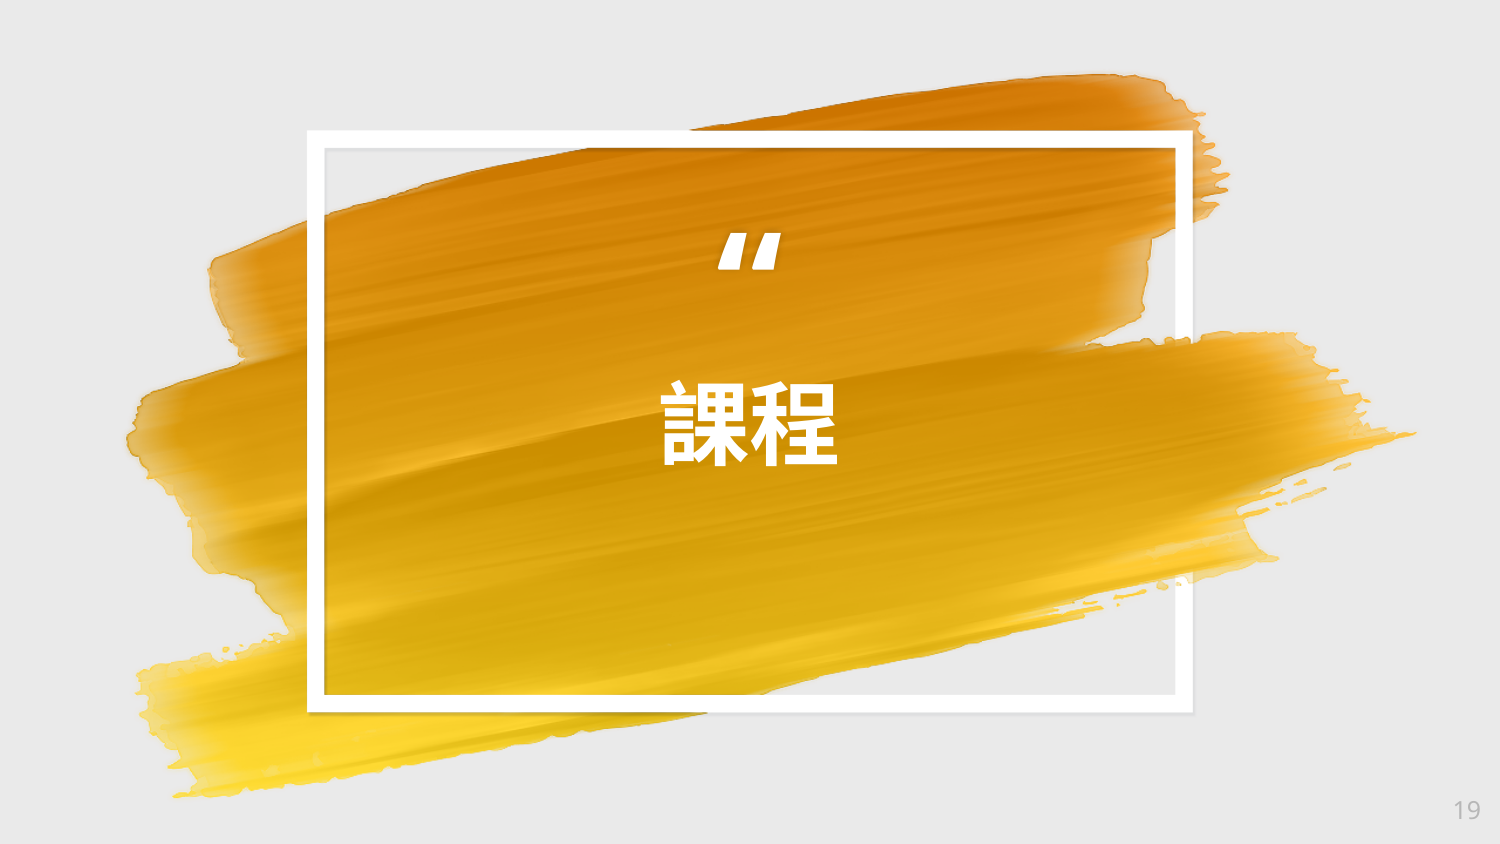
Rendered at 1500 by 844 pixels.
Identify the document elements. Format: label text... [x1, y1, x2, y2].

picture [0, 0, 1500, 844]
slide_number 19 [1391, 779, 1482, 844]
text_box 課程 [531, 380, 969, 464]
